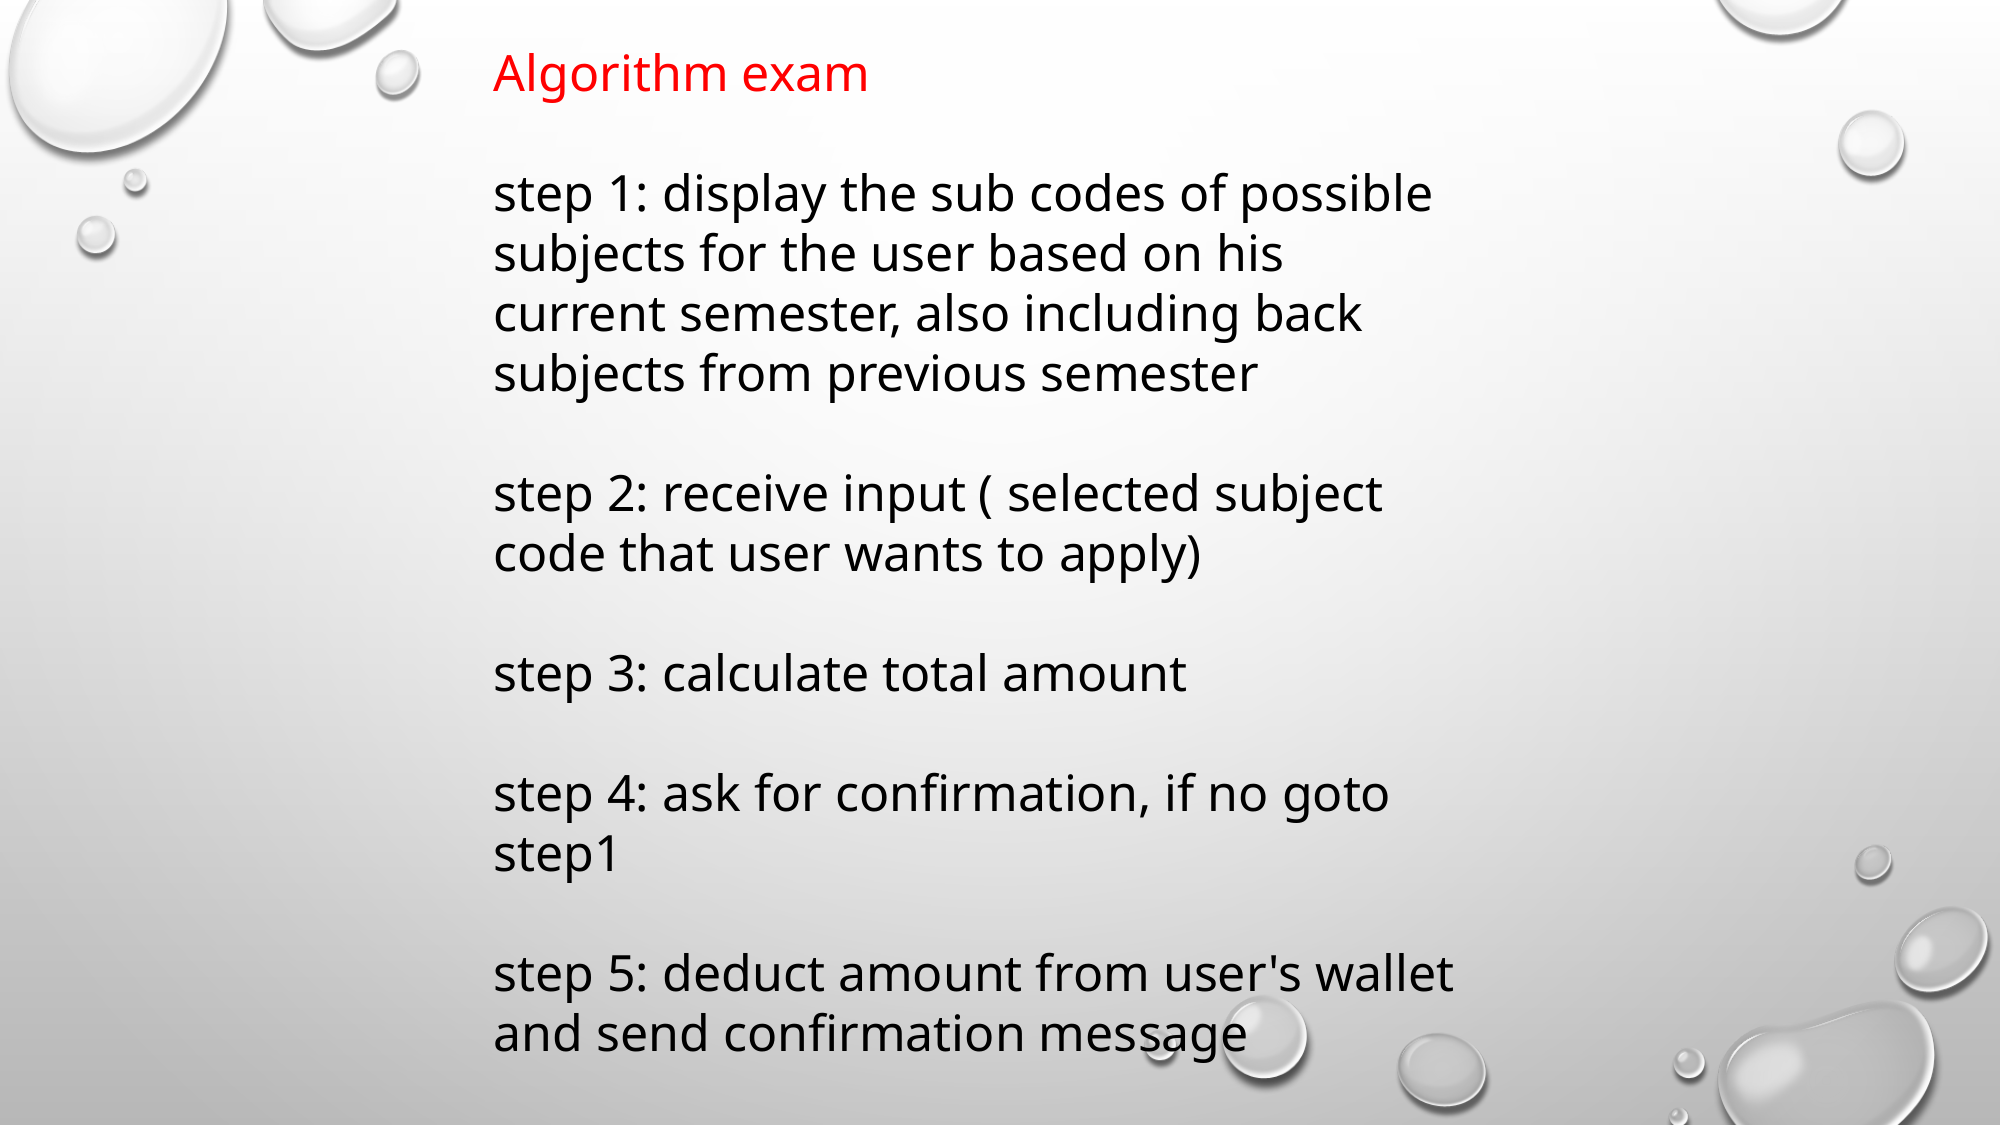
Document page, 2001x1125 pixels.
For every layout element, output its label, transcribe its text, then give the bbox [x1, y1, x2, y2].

text_box Algorithm exam step 1: display the sub codes of possible subjects for the user based on his current semester, also including back subjects from previous semester step 2: receive input ( selected subject code that user wants to apply) step 3: calculate total amount step 4: ask for confirmation, if no goto step1 step 5: deduct amount from user's wallet and send confirmation message step 6: end [478, 34, 1479, 1125]
picture [0, 0, 2000, 1125]
